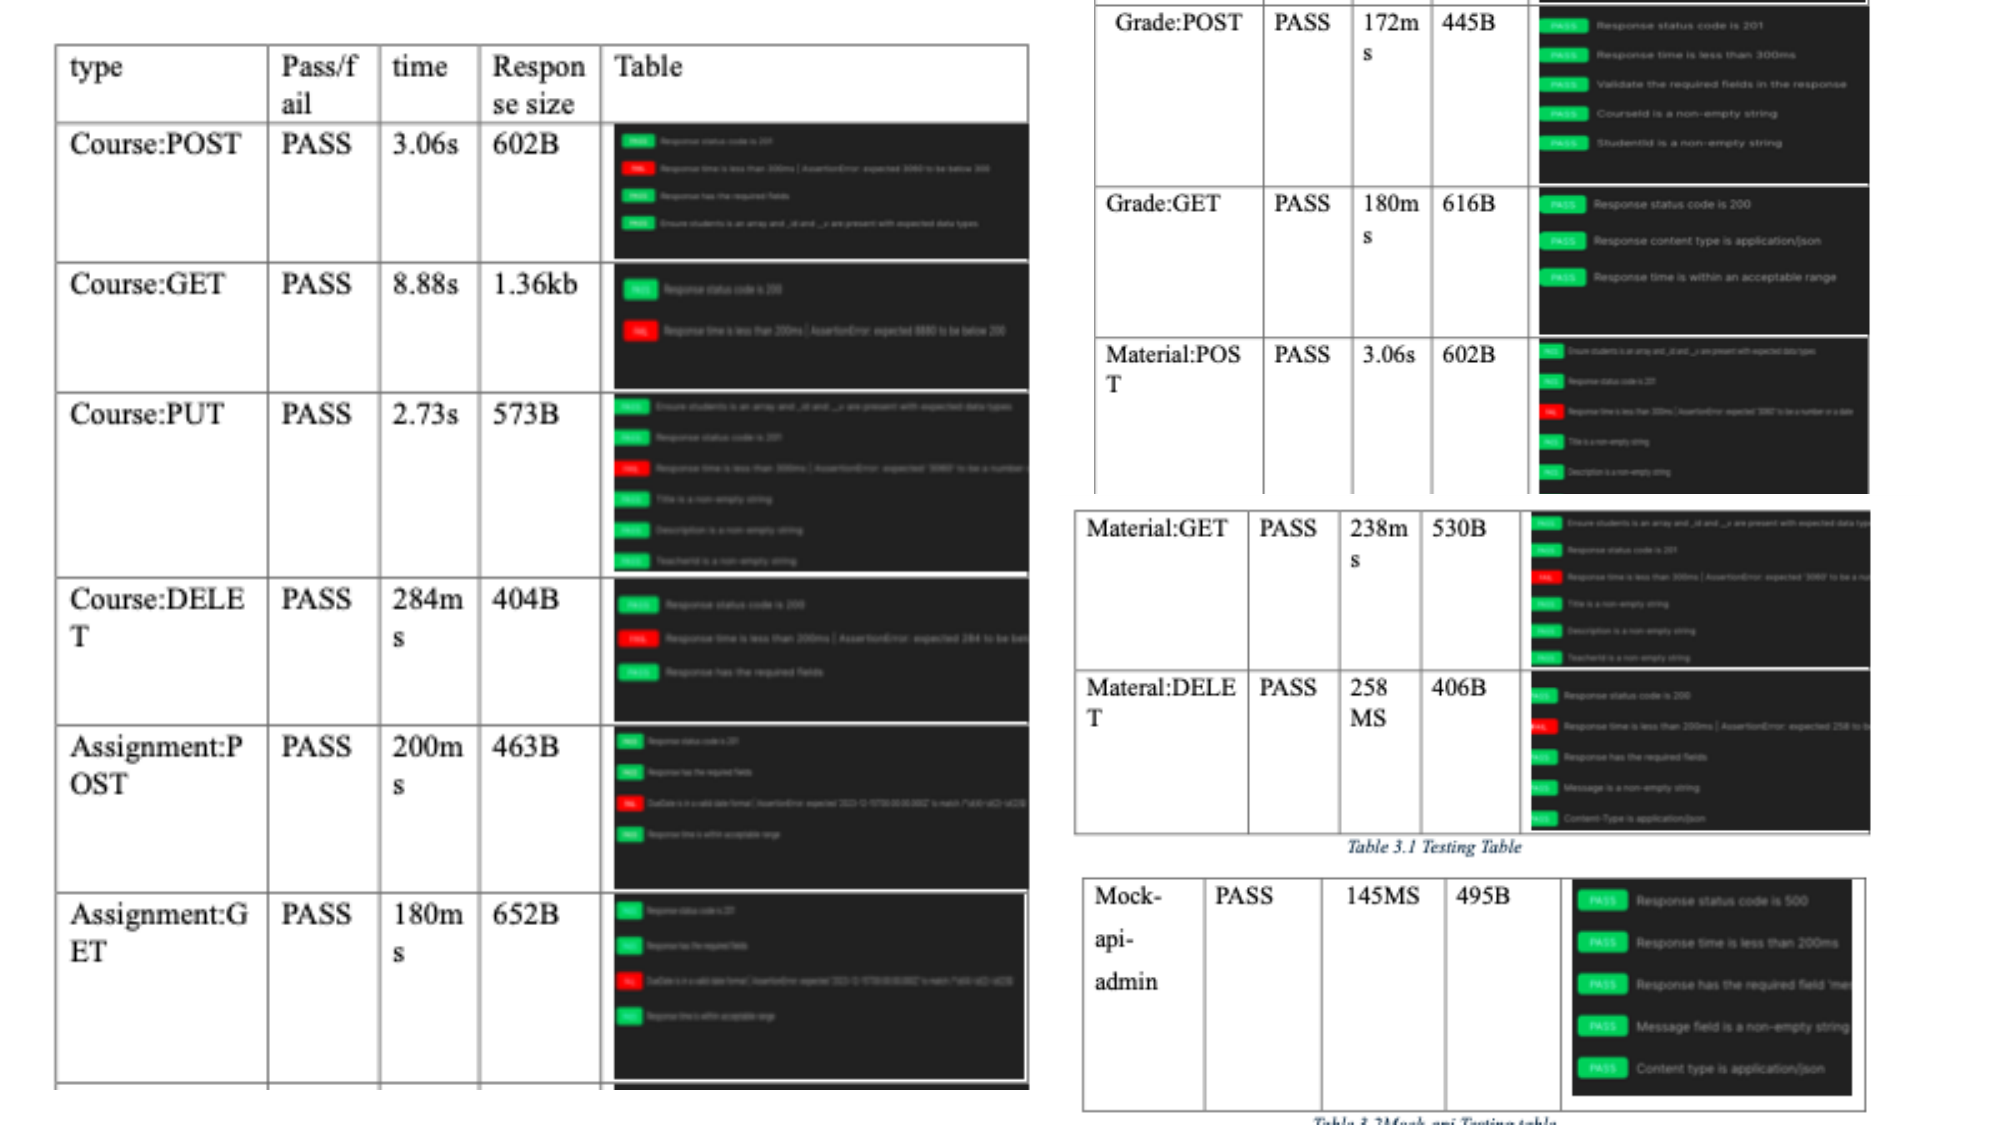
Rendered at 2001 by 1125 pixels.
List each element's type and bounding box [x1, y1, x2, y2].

list [0, 0, 1094, 1090]
picture [1058, 0, 1922, 1125]
